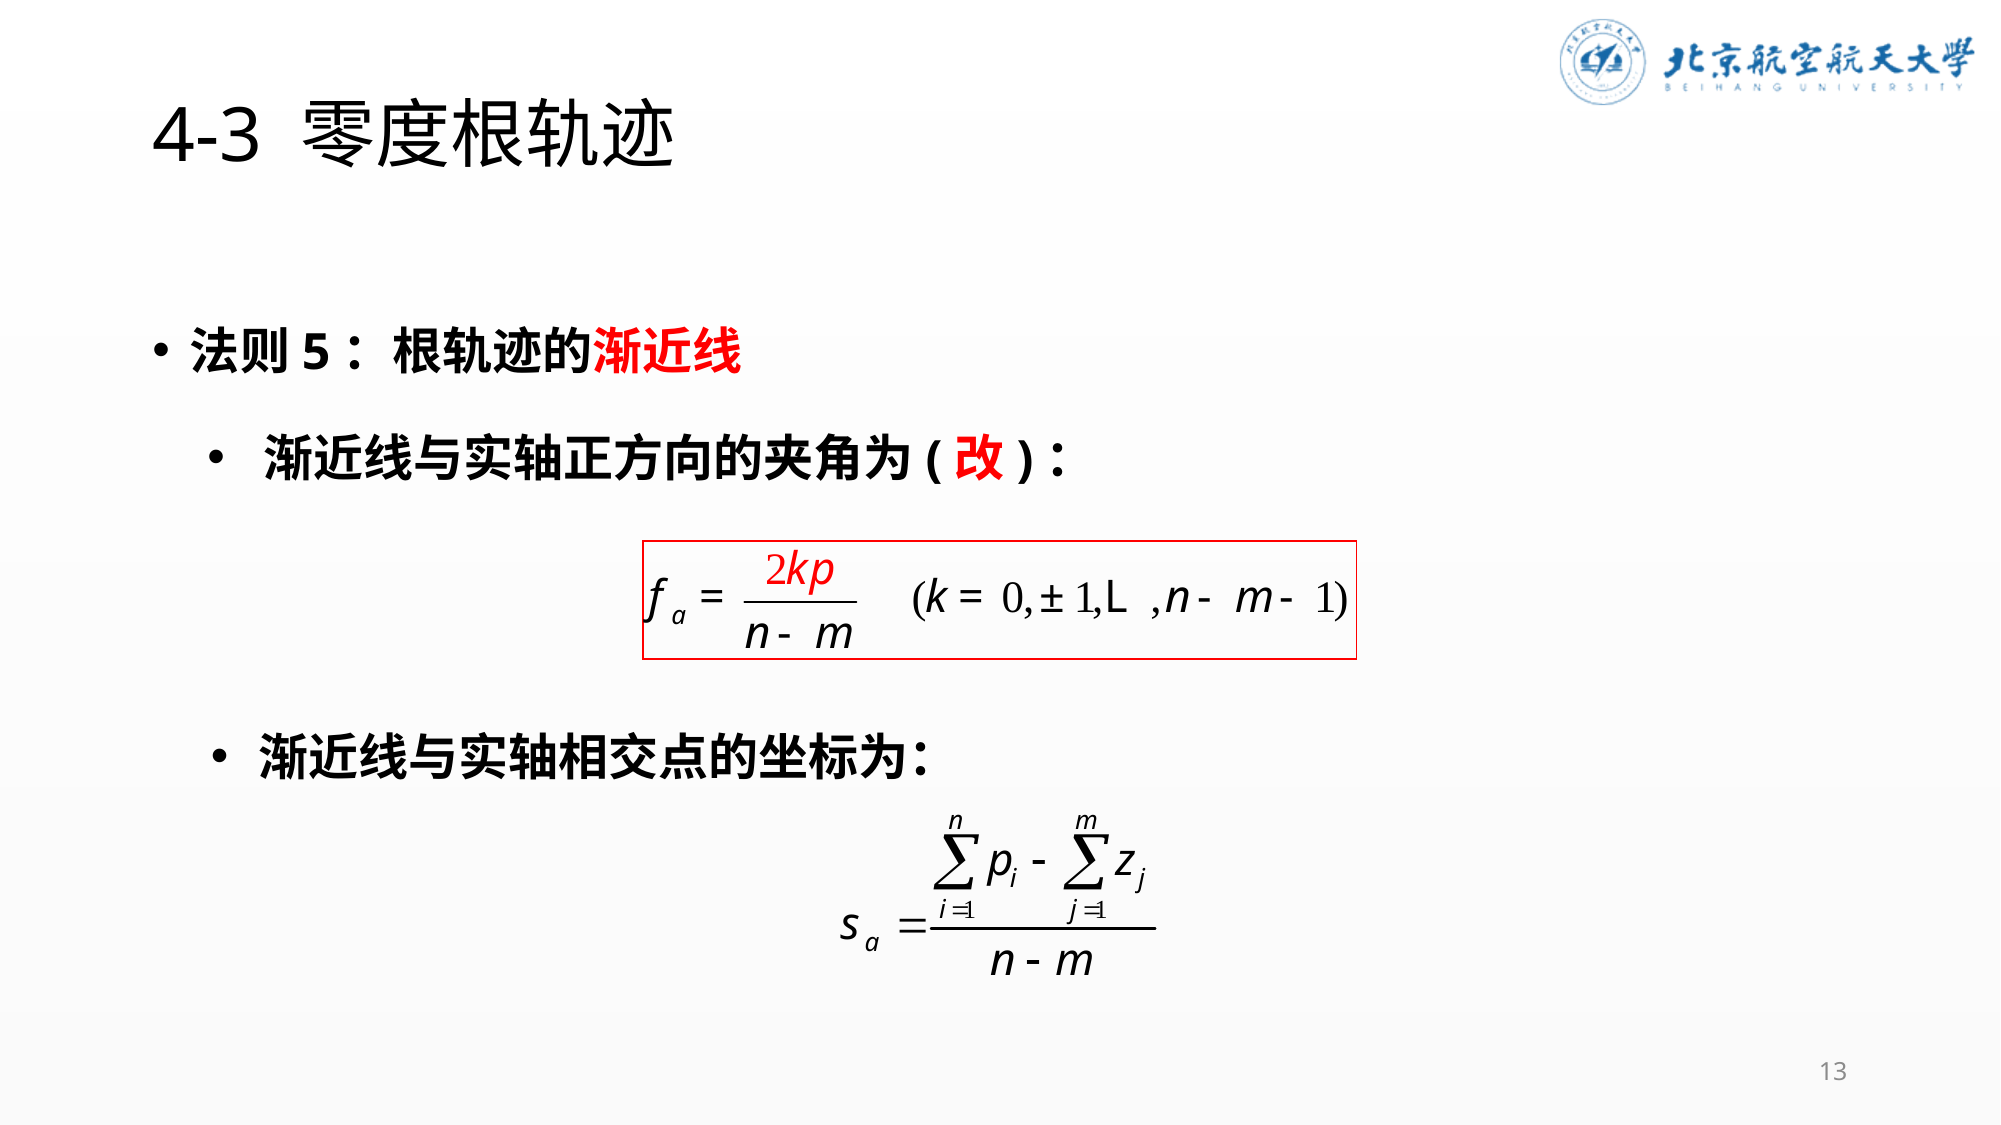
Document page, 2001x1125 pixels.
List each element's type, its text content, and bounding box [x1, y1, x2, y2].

text_box 渐近线与实轴正方向的夹角为(改)： [192, 418, 1243, 532]
title 4-3 零度根轨迹 [137, 59, 1863, 215]
picture [1546, 5, 2000, 115]
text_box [643, 541, 1356, 659]
slide_number 13 [1412, 1042, 1863, 1103]
text_box 渐近线与实轴相交点的坐标为： [190, 717, 1228, 793]
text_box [835, 801, 1165, 985]
list 法则5：根轨迹的渐近线 [137, 281, 973, 409]
